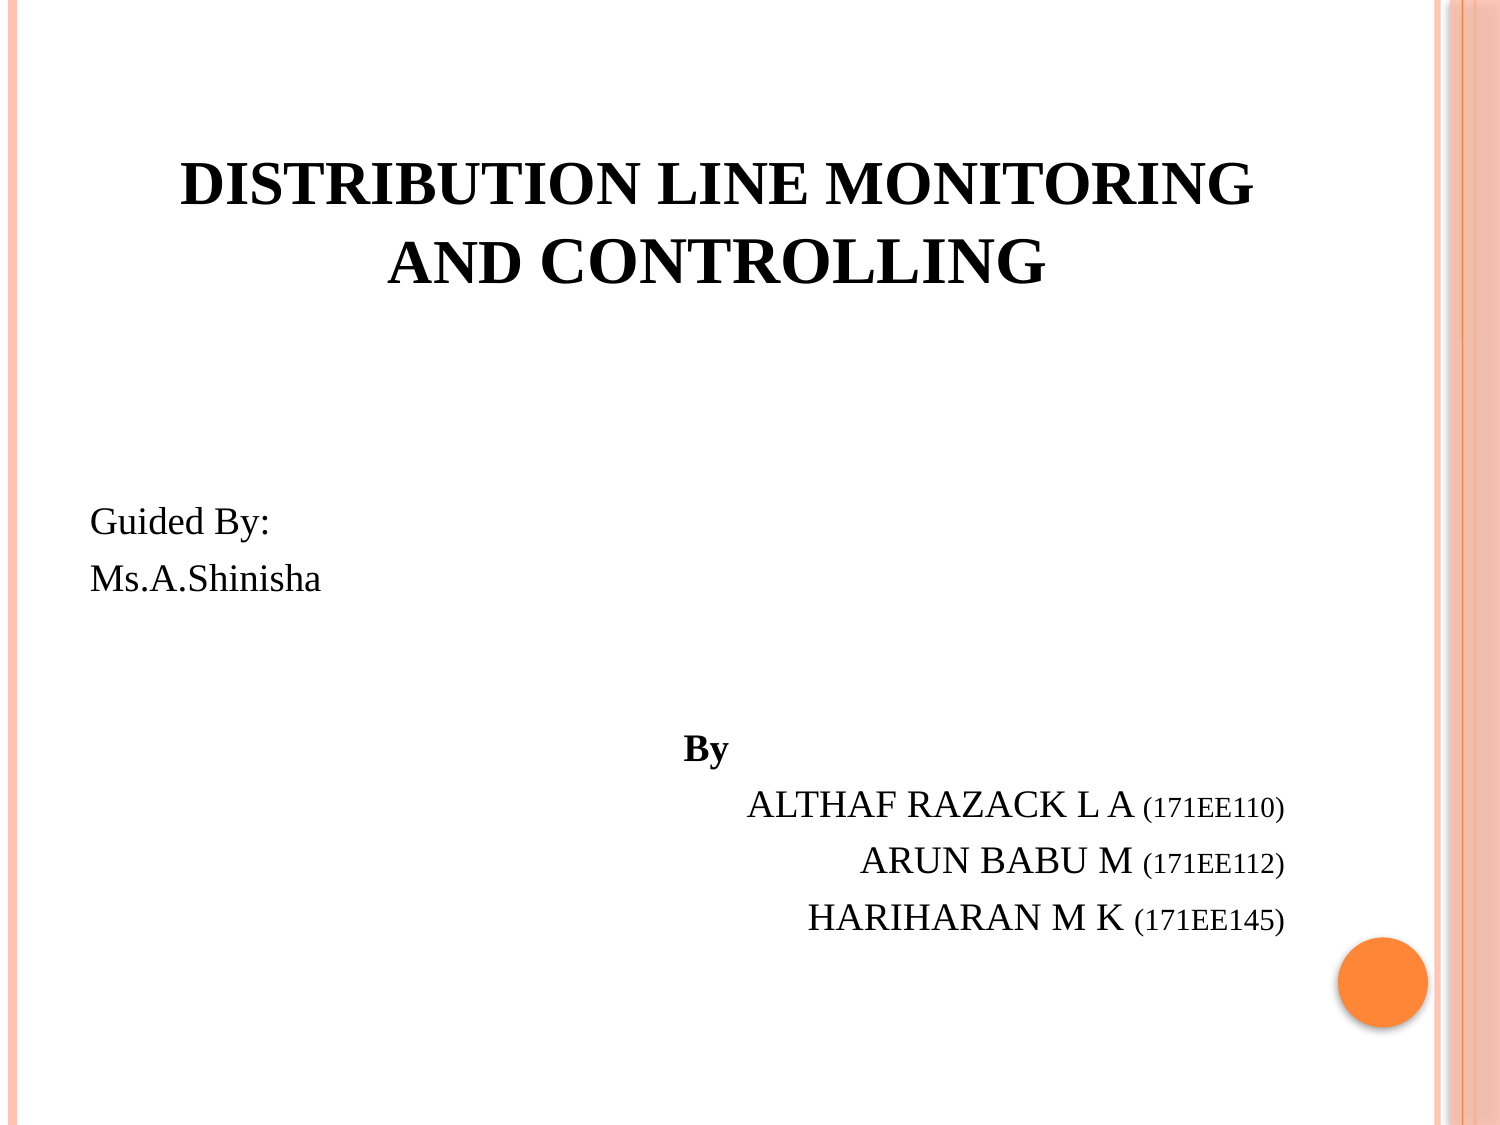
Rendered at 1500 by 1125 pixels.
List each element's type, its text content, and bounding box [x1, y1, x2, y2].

list Guided By: Ms.A.Shinisha By ALTHAF RAZACK L A (171EE110) ARUN BABU M (171EE112) HARIHARAN M K (171EE145) [75, 262, 1300, 1062]
title Distribution Line Monitoring and Controlling [105, 117, 1331, 305]
